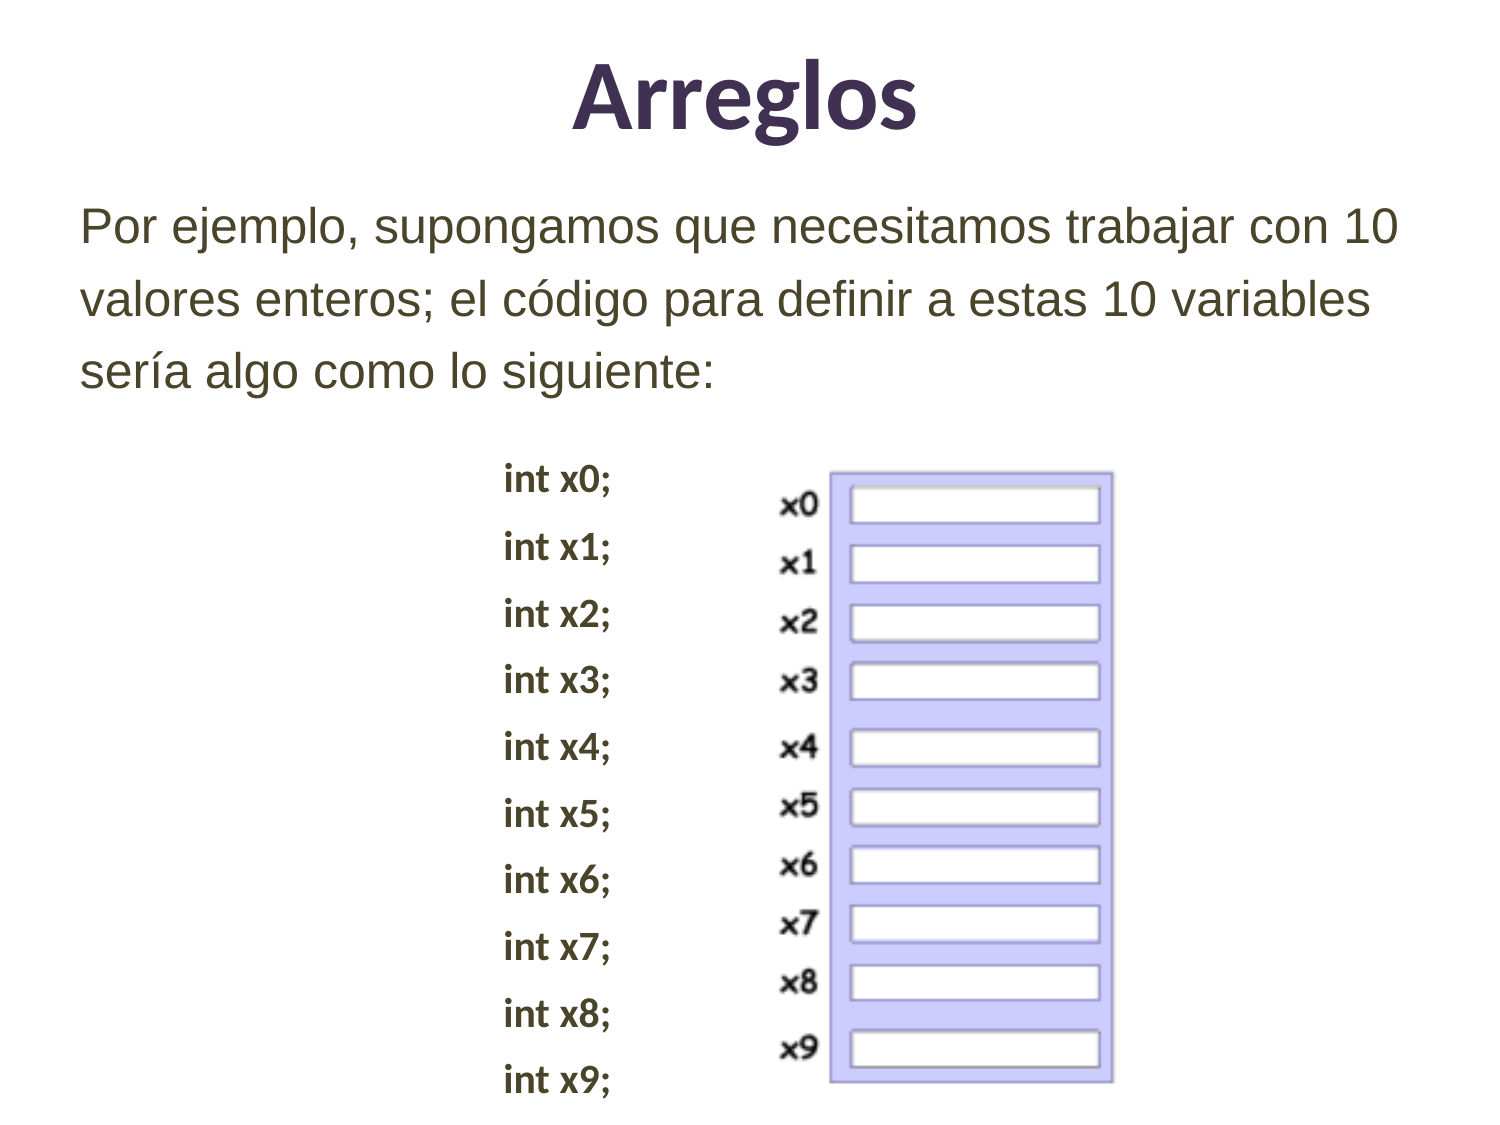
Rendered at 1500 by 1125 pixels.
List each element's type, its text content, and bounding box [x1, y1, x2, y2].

title Arreglos [171, 0, 1322, 183]
list Por ejemplo, supongamos que necesitamos trabajar con 10 valores enteros; el código para definir a estas 10 variables sería algo como lo siguiente: int x0; int x1; int x2; int x3; int x4; int x5; int x6; int x7; int x8; int x9; [64, 172, 1459, 1125]
picture [773, 468, 1119, 1089]
